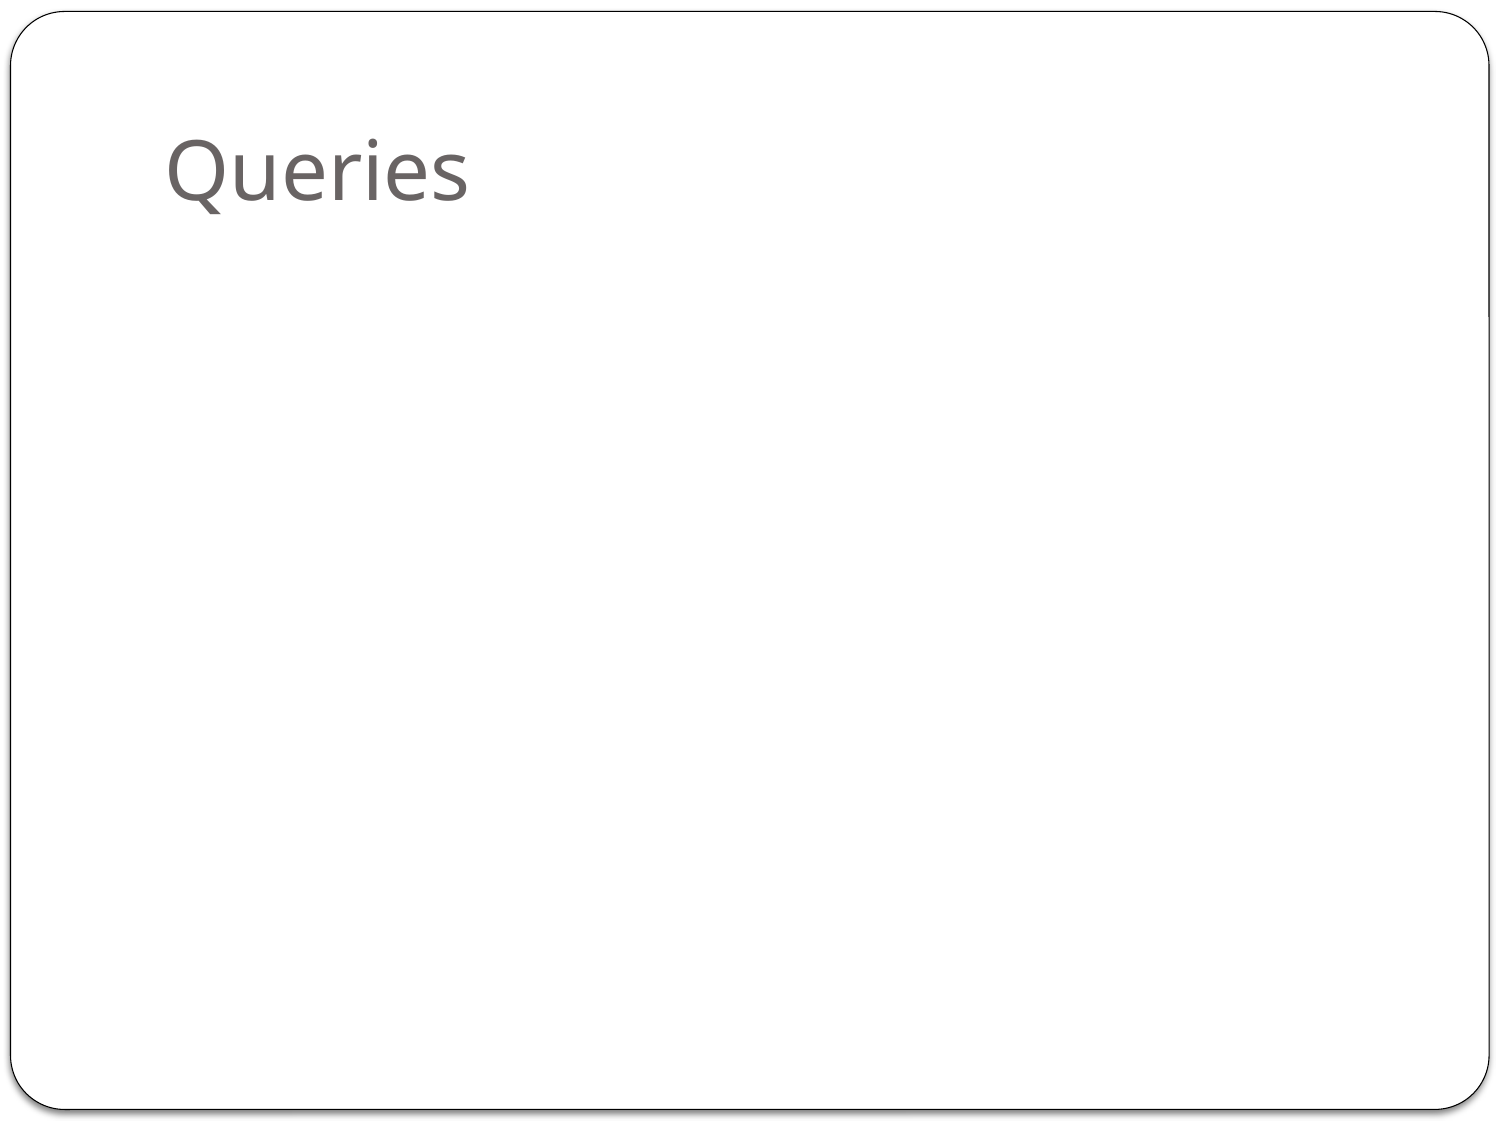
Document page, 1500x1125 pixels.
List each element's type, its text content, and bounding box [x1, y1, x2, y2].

title Queries [150, 45, 1425, 233]
